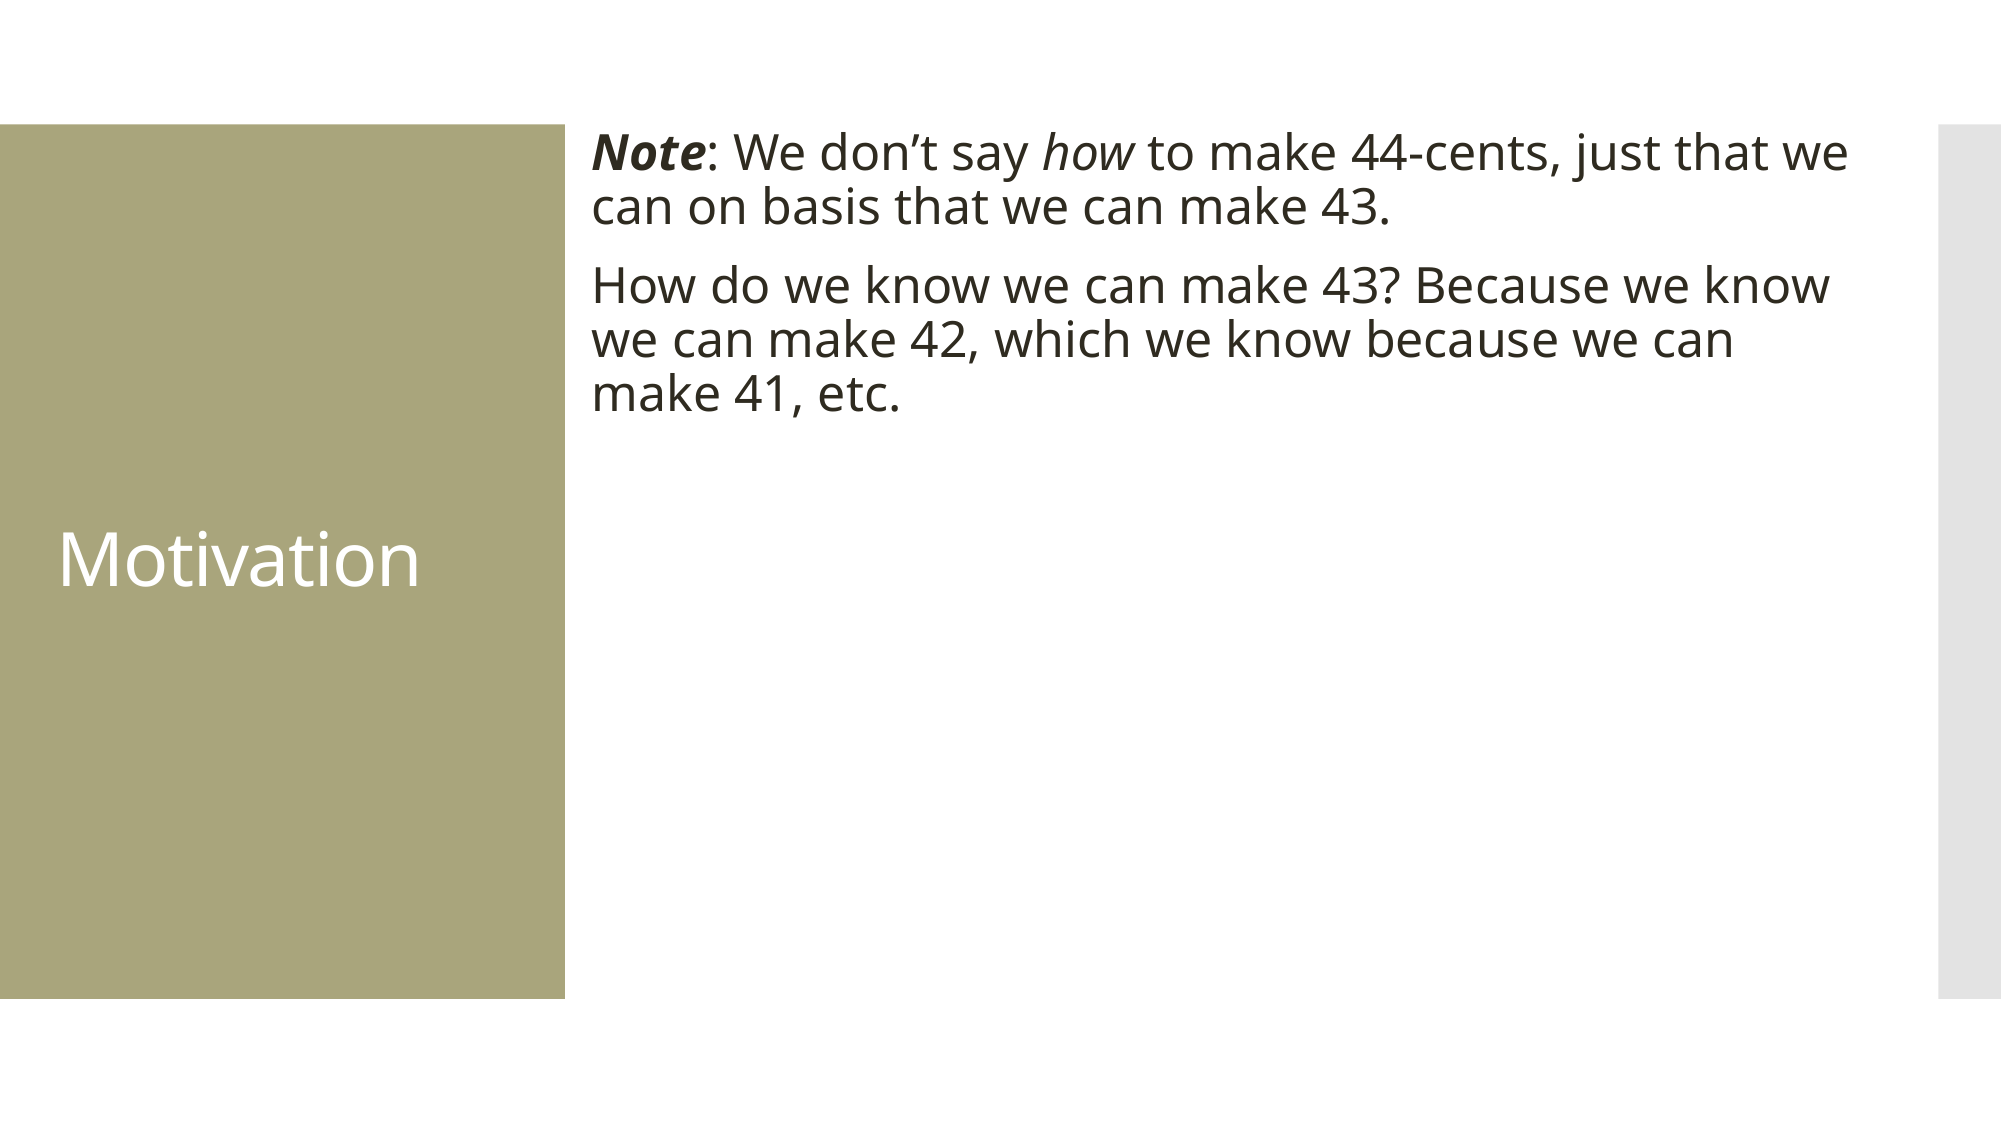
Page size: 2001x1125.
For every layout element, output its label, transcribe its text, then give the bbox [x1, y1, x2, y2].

list Note: We don’t say how to make 44-cents, just that we can on basis that we can make 43. How do we know we can make 43? Because we know we can make 42, which we know because we can make 41, etc. [576, 119, 1877, 1125]
title Motivation [41, 184, 525, 940]
